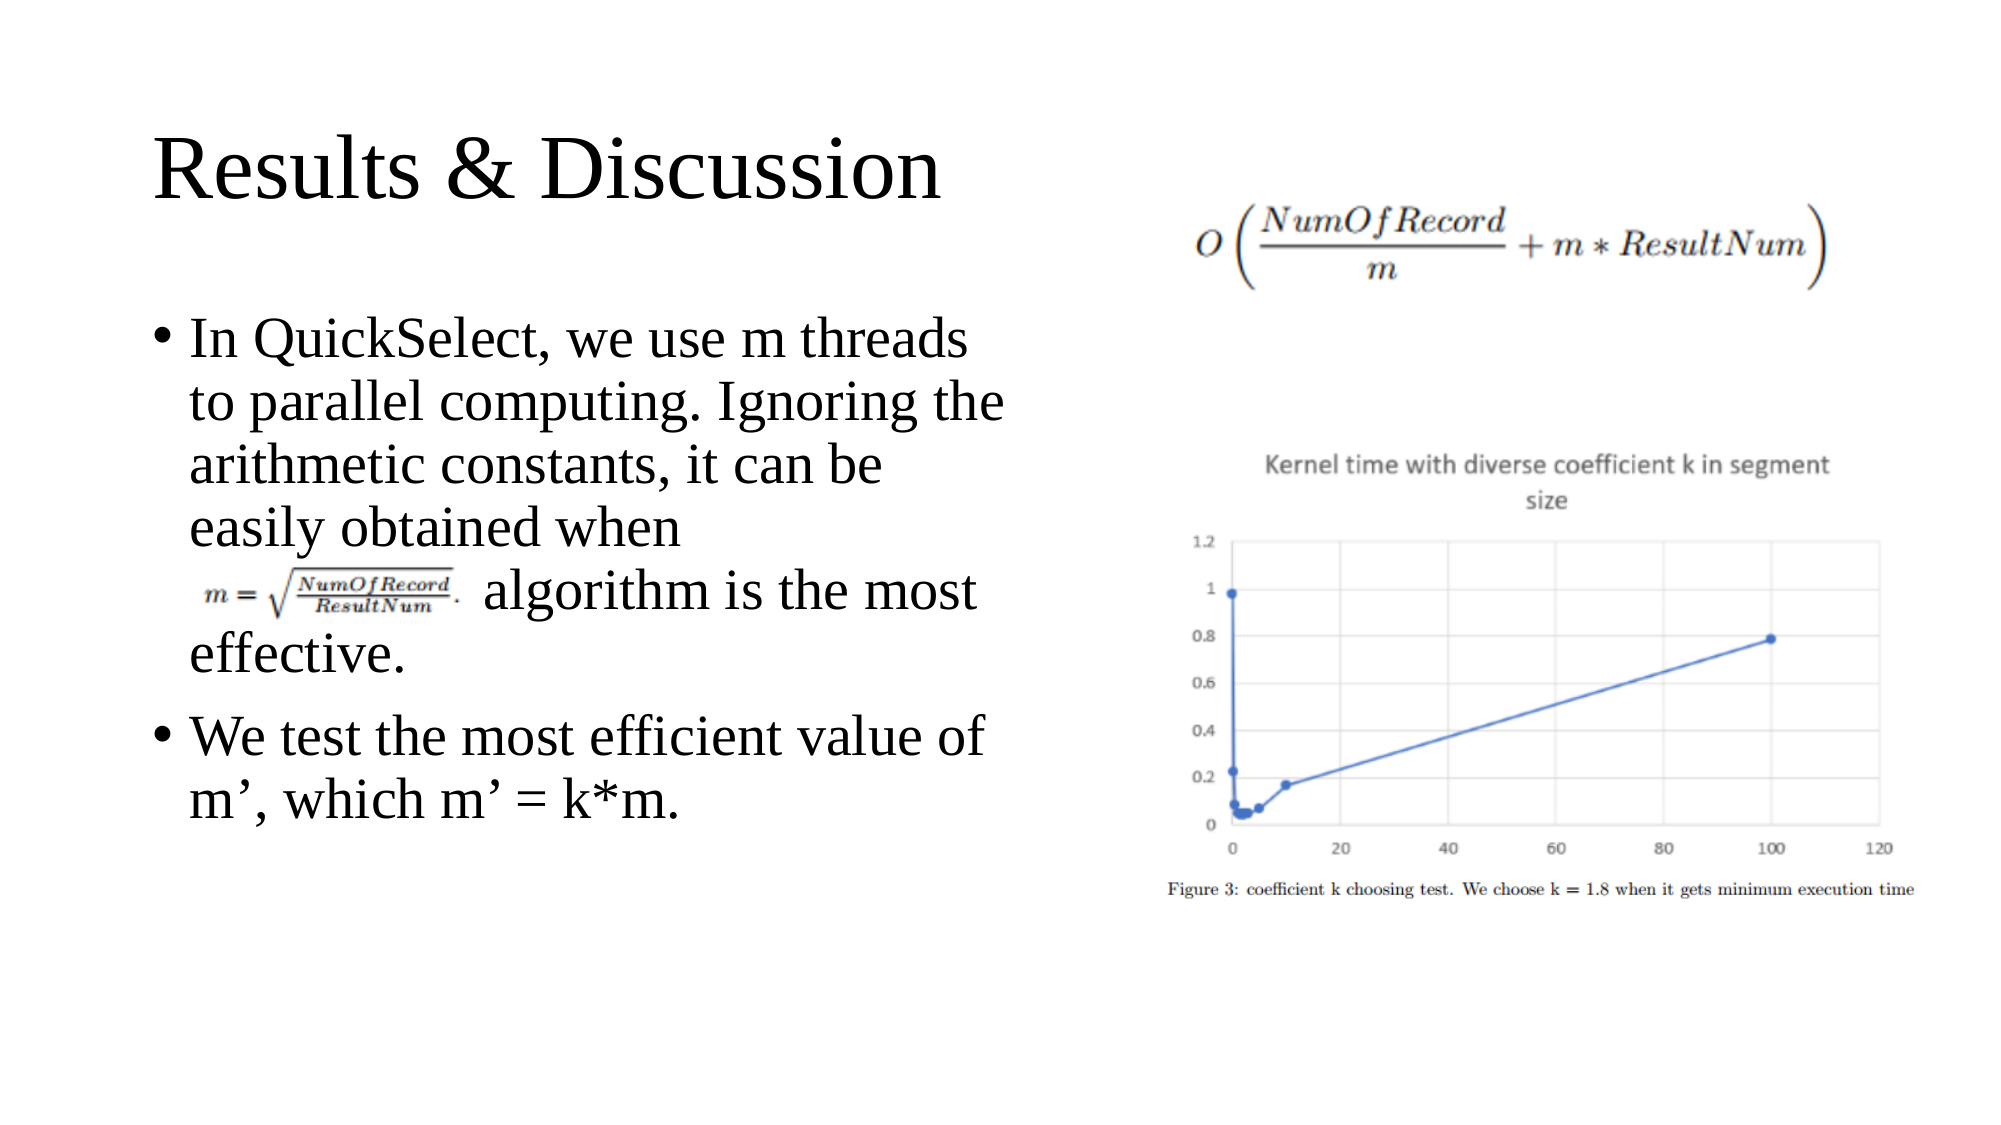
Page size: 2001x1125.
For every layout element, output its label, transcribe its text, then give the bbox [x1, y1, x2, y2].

list In QuickSelect, we use m threads to parallel computing. Ignoring the arithmetic constants, it can be easily obtained when , the algorithm is the most effective. We test the most efficient value of m’, which m’ = k*m. [137, 299, 1040, 1014]
picture [1098, 437, 1935, 911]
picture [1171, 183, 1863, 315]
title Results & Discussion [137, 59, 1863, 278]
picture [202, 562, 470, 620]
